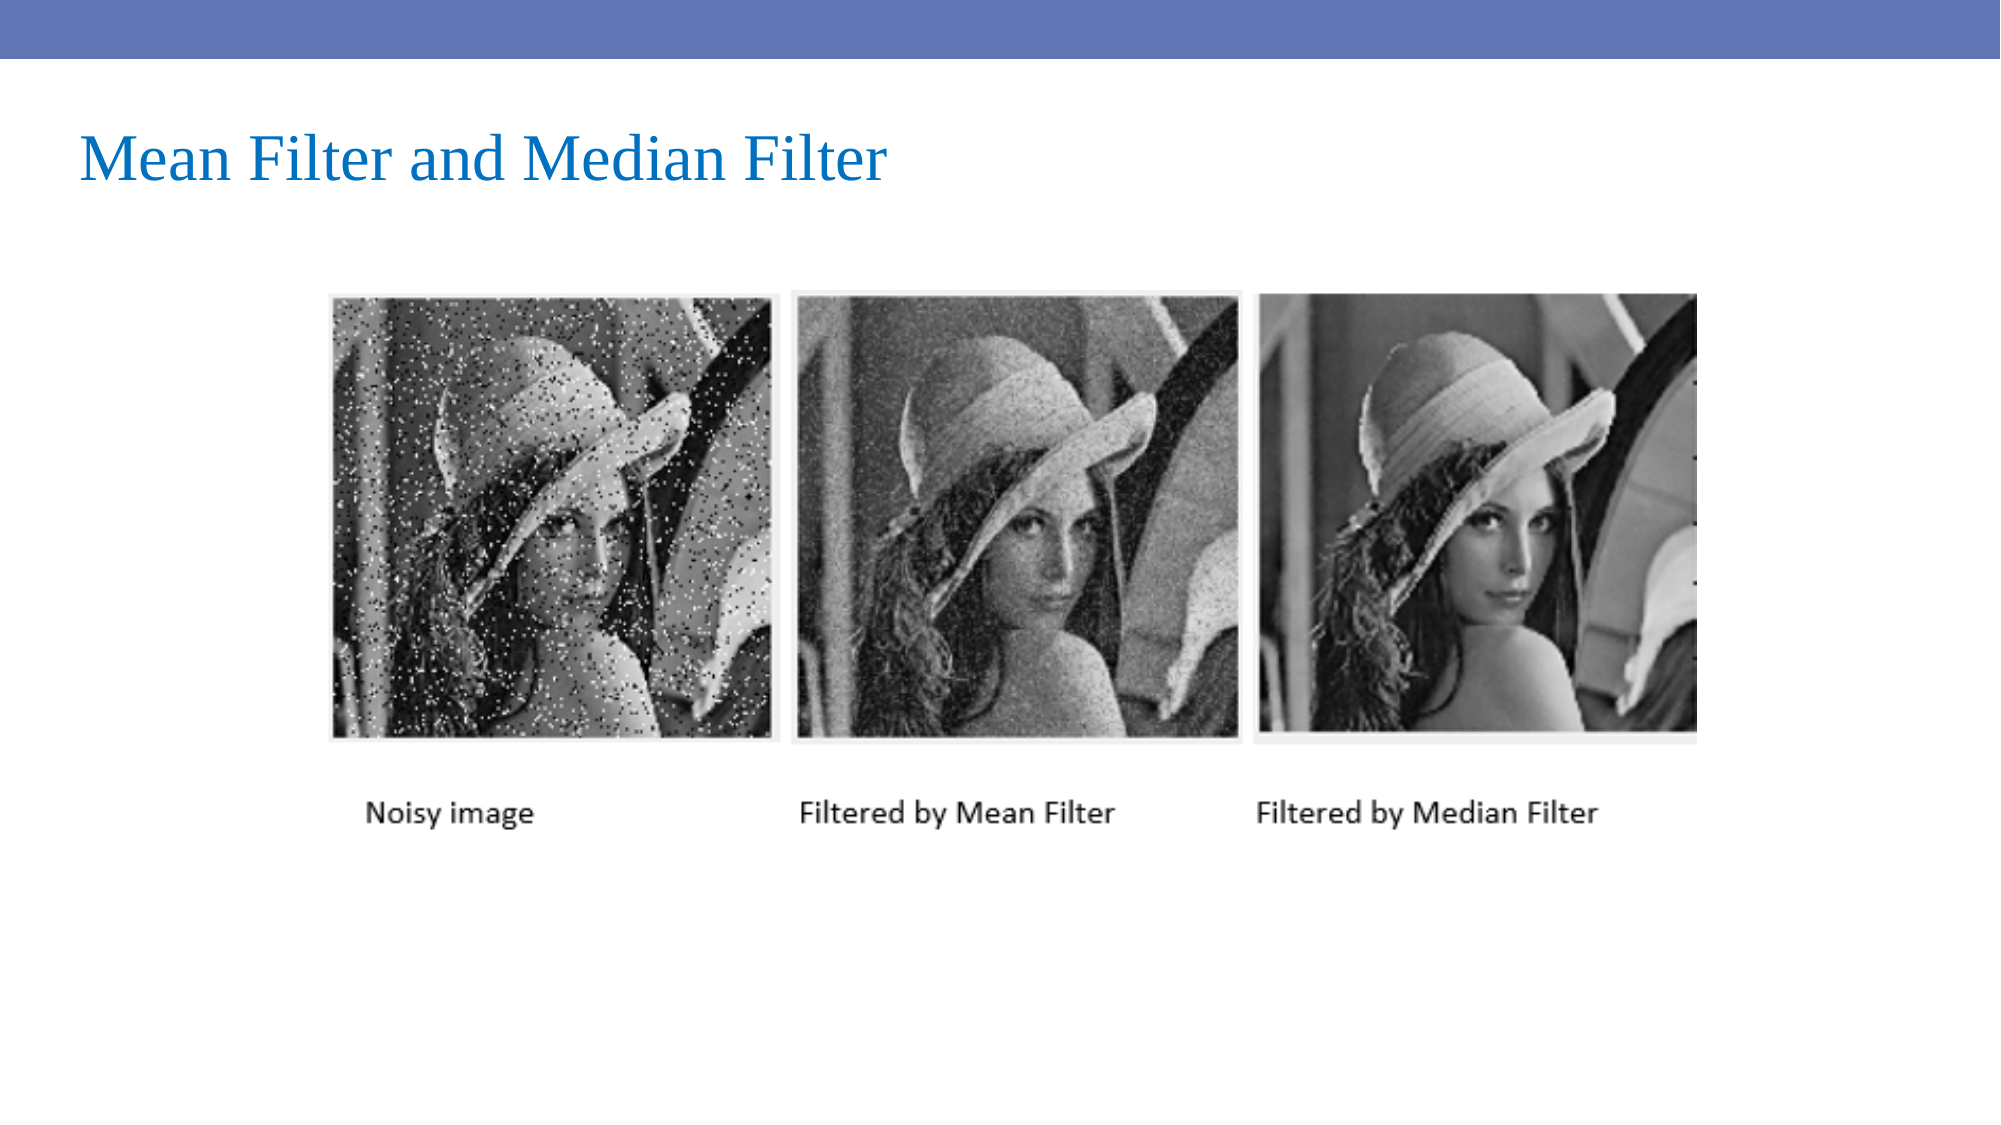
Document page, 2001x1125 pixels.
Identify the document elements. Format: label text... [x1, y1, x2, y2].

text_box Mean Filter and Median Filter [65, 106, 915, 202]
picture [325, 290, 1697, 847]
